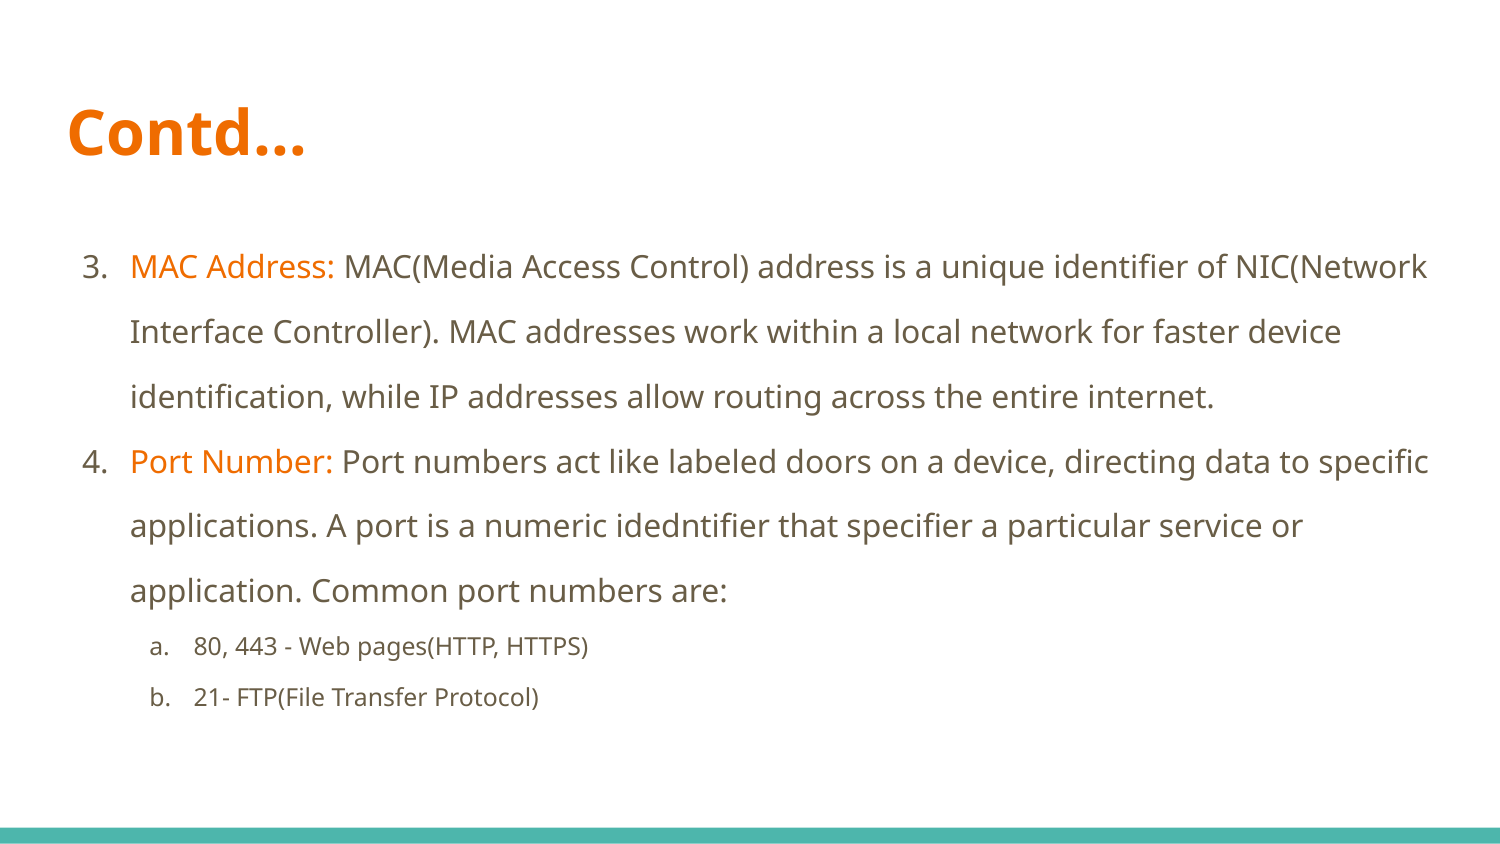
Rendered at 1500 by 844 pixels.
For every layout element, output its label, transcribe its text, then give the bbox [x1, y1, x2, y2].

list MAC Address: MAC(Media Access Control) address is a unique identifier of NIC(Network Interface Controller). MAC addresses work within a local network for faster device identification, while IP addresses allow routing across the entire internet. Port Number: Port numbers act like labeled doors on a device, directing data to specific applications. A port is a numeric idedntifier that specifier a particular service or application. Common port numbers are: 80, 443 - Web pages(HTTP, HTTPS) 21- FTP(File Transfer Protocol) [51, 207, 1449, 750]
title Contd… [51, 72, 1449, 189]
